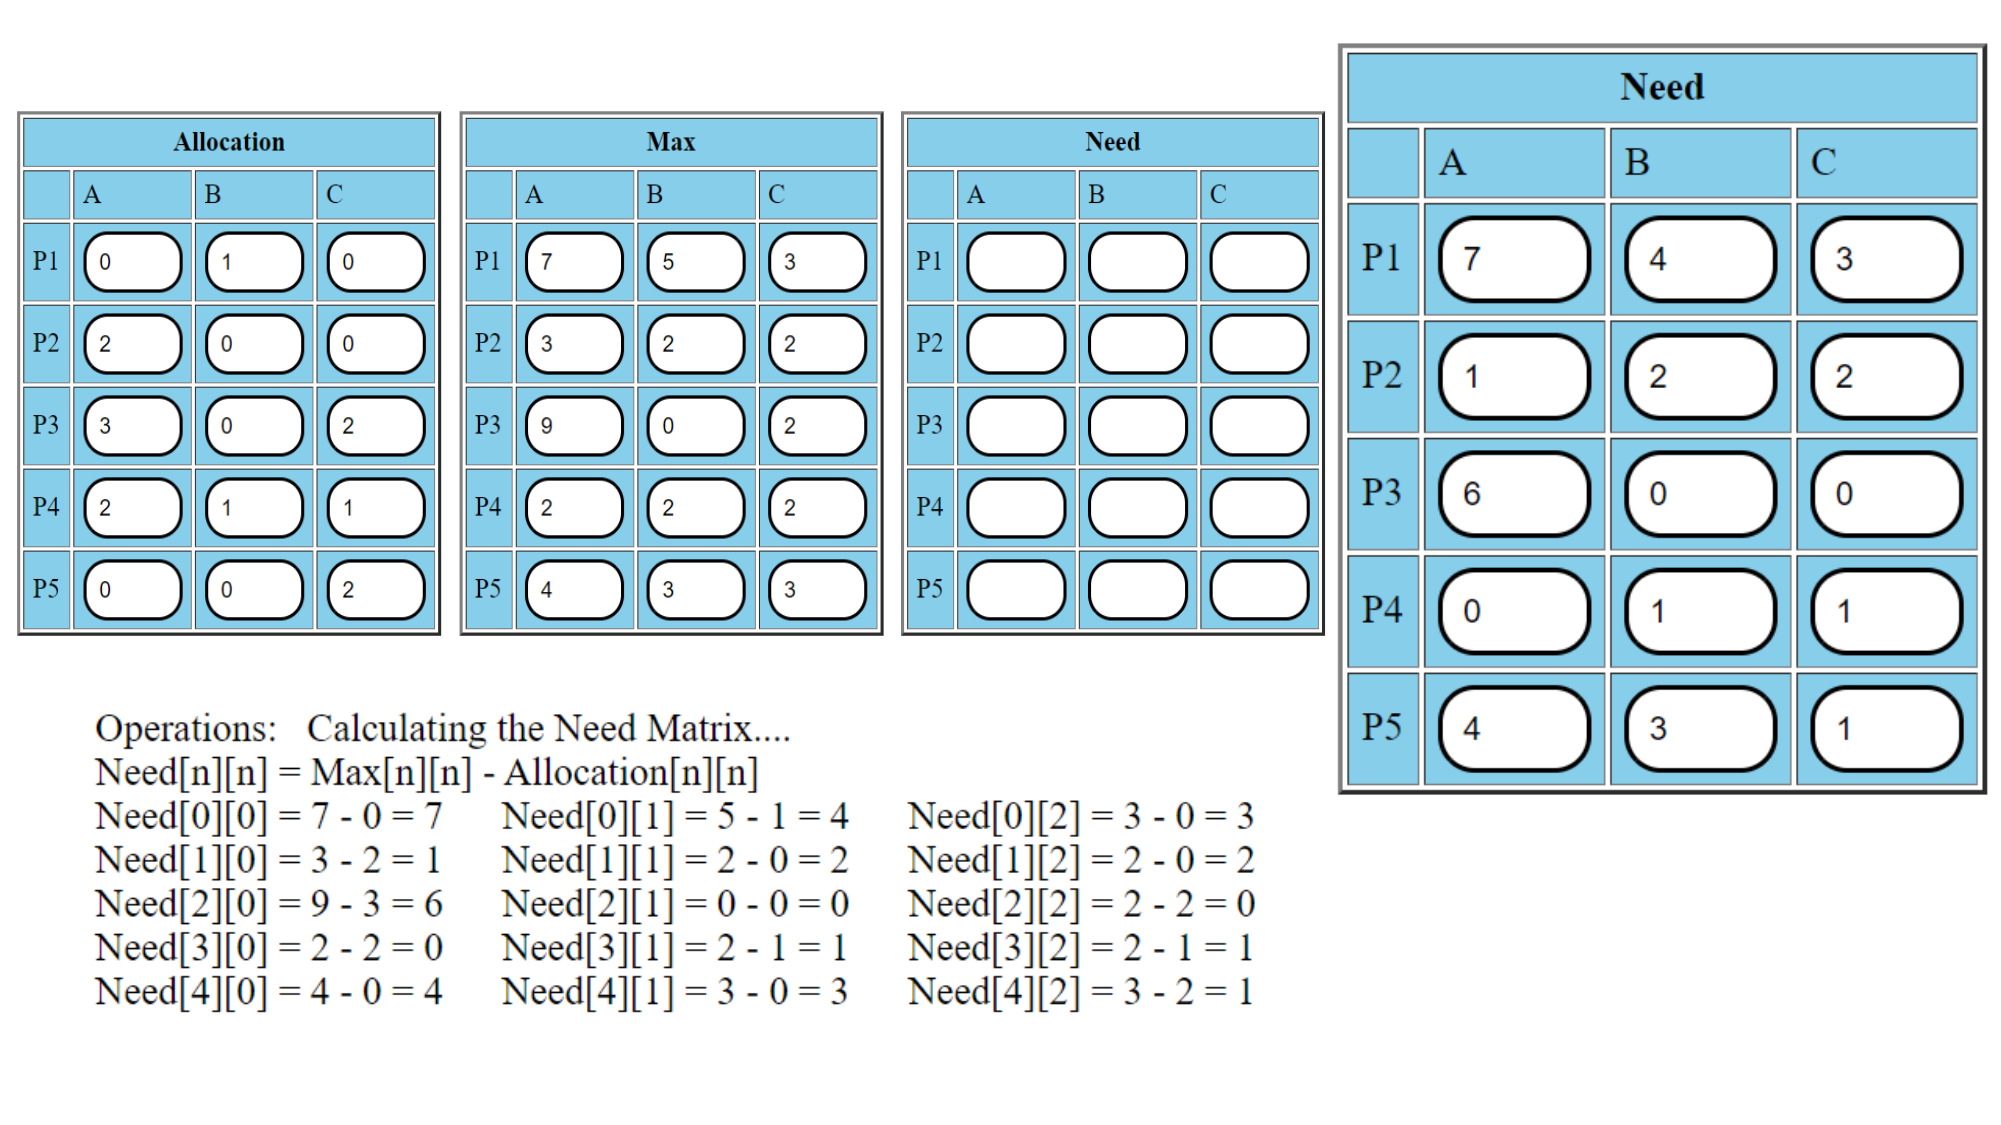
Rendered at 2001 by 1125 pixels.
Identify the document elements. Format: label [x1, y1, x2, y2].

picture [11, 17, 2000, 820]
list [71, 685, 1272, 1017]
